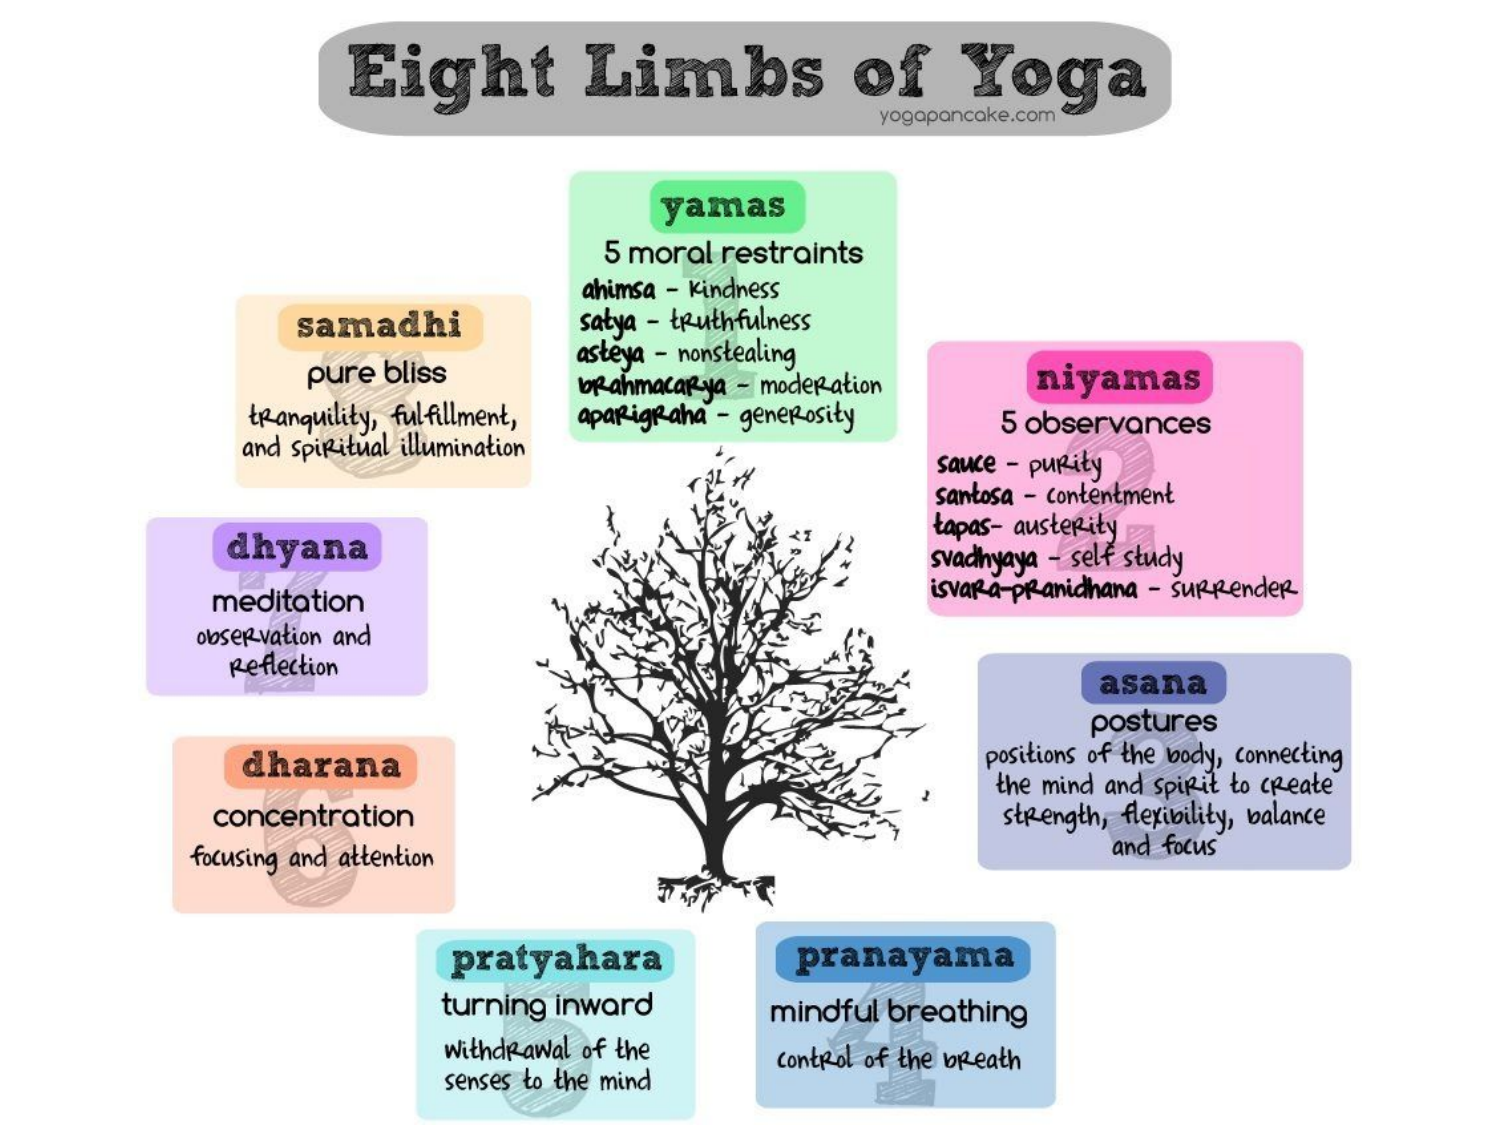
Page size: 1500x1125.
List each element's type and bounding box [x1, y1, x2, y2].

picture [138, 0, 1362, 1125]
